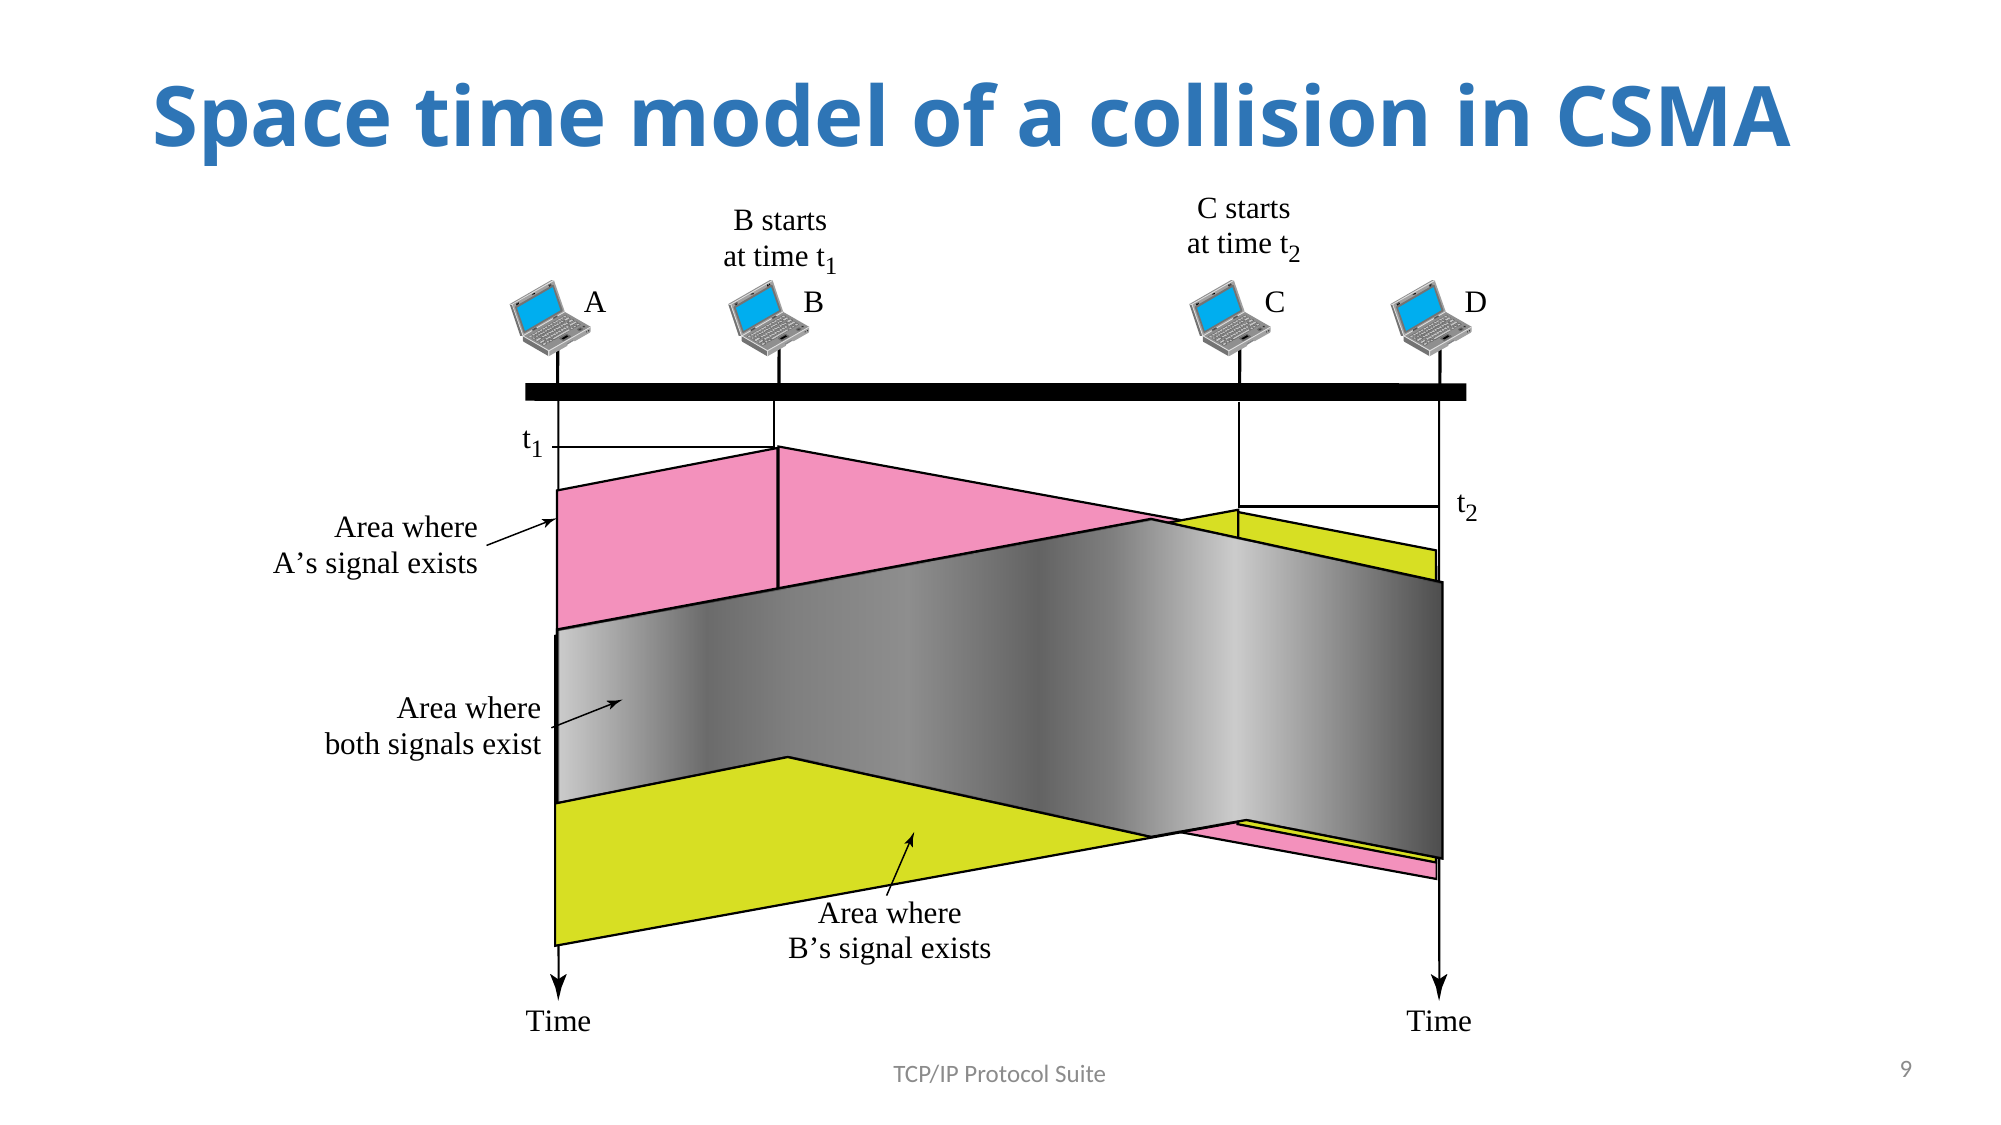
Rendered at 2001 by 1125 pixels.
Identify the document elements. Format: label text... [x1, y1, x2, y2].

picture [723, 205, 838, 285]
title Space time model of a collision in CSMA [137, 59, 1863, 179]
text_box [509, 280, 1488, 1039]
picture [1187, 192, 1300, 273]
slide_number 9 [1477, 1037, 1928, 1098]
footer TCP/IP Protocol Suite [662, 1042, 1338, 1103]
picture [272, 392, 1478, 968]
